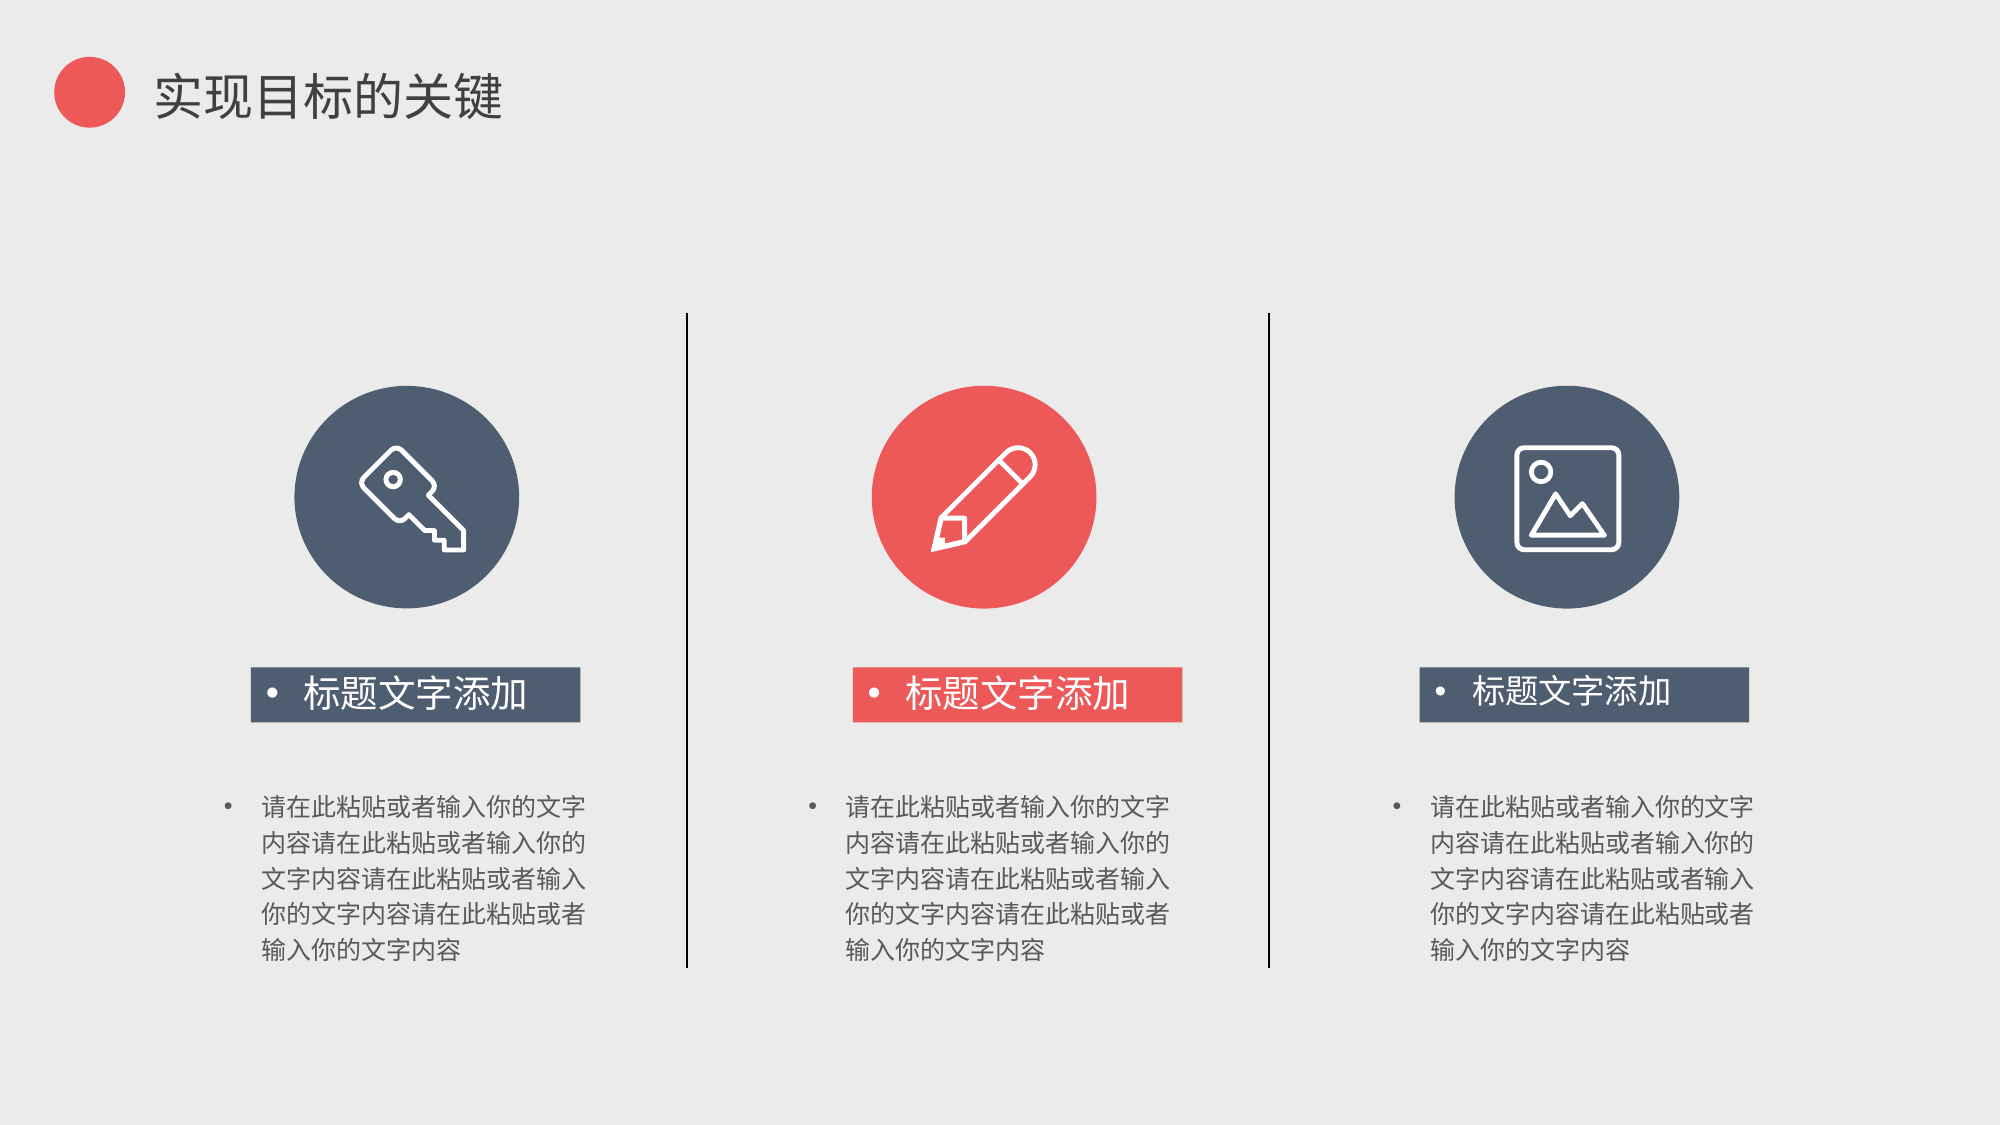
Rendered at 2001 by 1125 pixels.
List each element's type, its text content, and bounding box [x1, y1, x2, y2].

text_box 标题文字添加 [1419, 667, 1750, 723]
text_box 请在此粘贴或者输入你的文字内容请在此粘贴或者输入你的文字内容请在此粘贴或者输入你的文字内容请在此粘贴或者输入你的文字内容 [1377, 777, 1791, 871]
text_box 请在此粘贴或者输入你的文字内容请在此粘贴或者输入你的文字内容请在此粘贴或者输入你的文字内容请在此粘贴或者输入你的文字内容 [208, 777, 623, 871]
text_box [294, 385, 520, 609]
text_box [871, 385, 1097, 609]
text_box 标题文字添加 [852, 667, 1183, 723]
text_box 实现目标的关键 [138, 58, 519, 133]
text_box 标题文字添加 [250, 667, 581, 723]
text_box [1454, 385, 1680, 609]
text_box 请在此粘贴或者输入你的文字内容请在此粘贴或者输入你的文字内容请在此粘贴或者输入你的文字内容请在此粘贴或者输入你的文字内容 [793, 777, 1207, 871]
